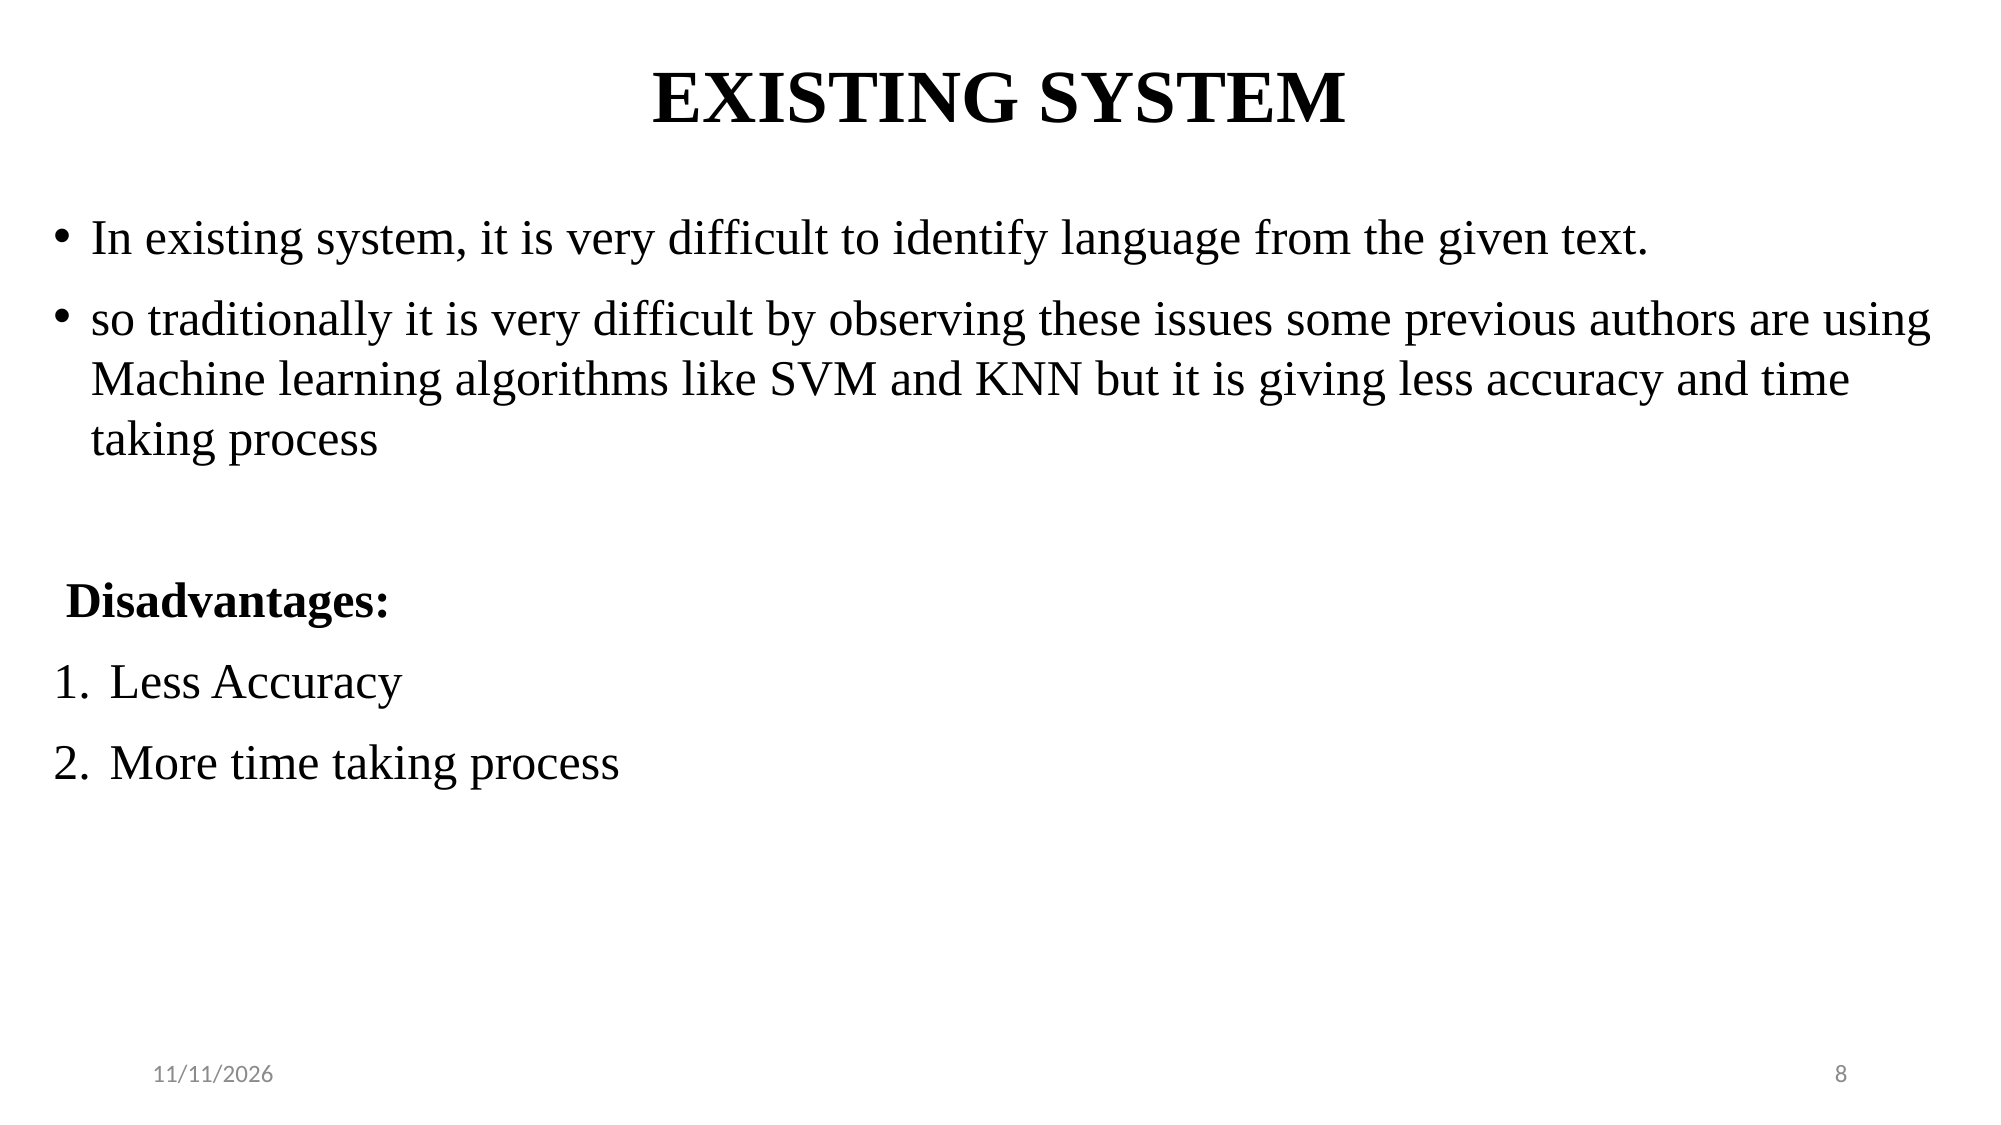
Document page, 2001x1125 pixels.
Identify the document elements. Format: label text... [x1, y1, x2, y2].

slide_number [137, 1042, 588, 1103]
slide_number 8 [1412, 1042, 1863, 1103]
list In existing system, it is very difficult to identify language from the given text. so traditionally it is very difficult by observing these issues some previous authors are using Machine learning algorithms like SVM and KNN but it is giving less accuracy and time taking process Disadvantages: Less Accuracy More time taking process [38, 197, 2000, 1014]
title EXISTING SYSTEM [0, 0, 2000, 198]
